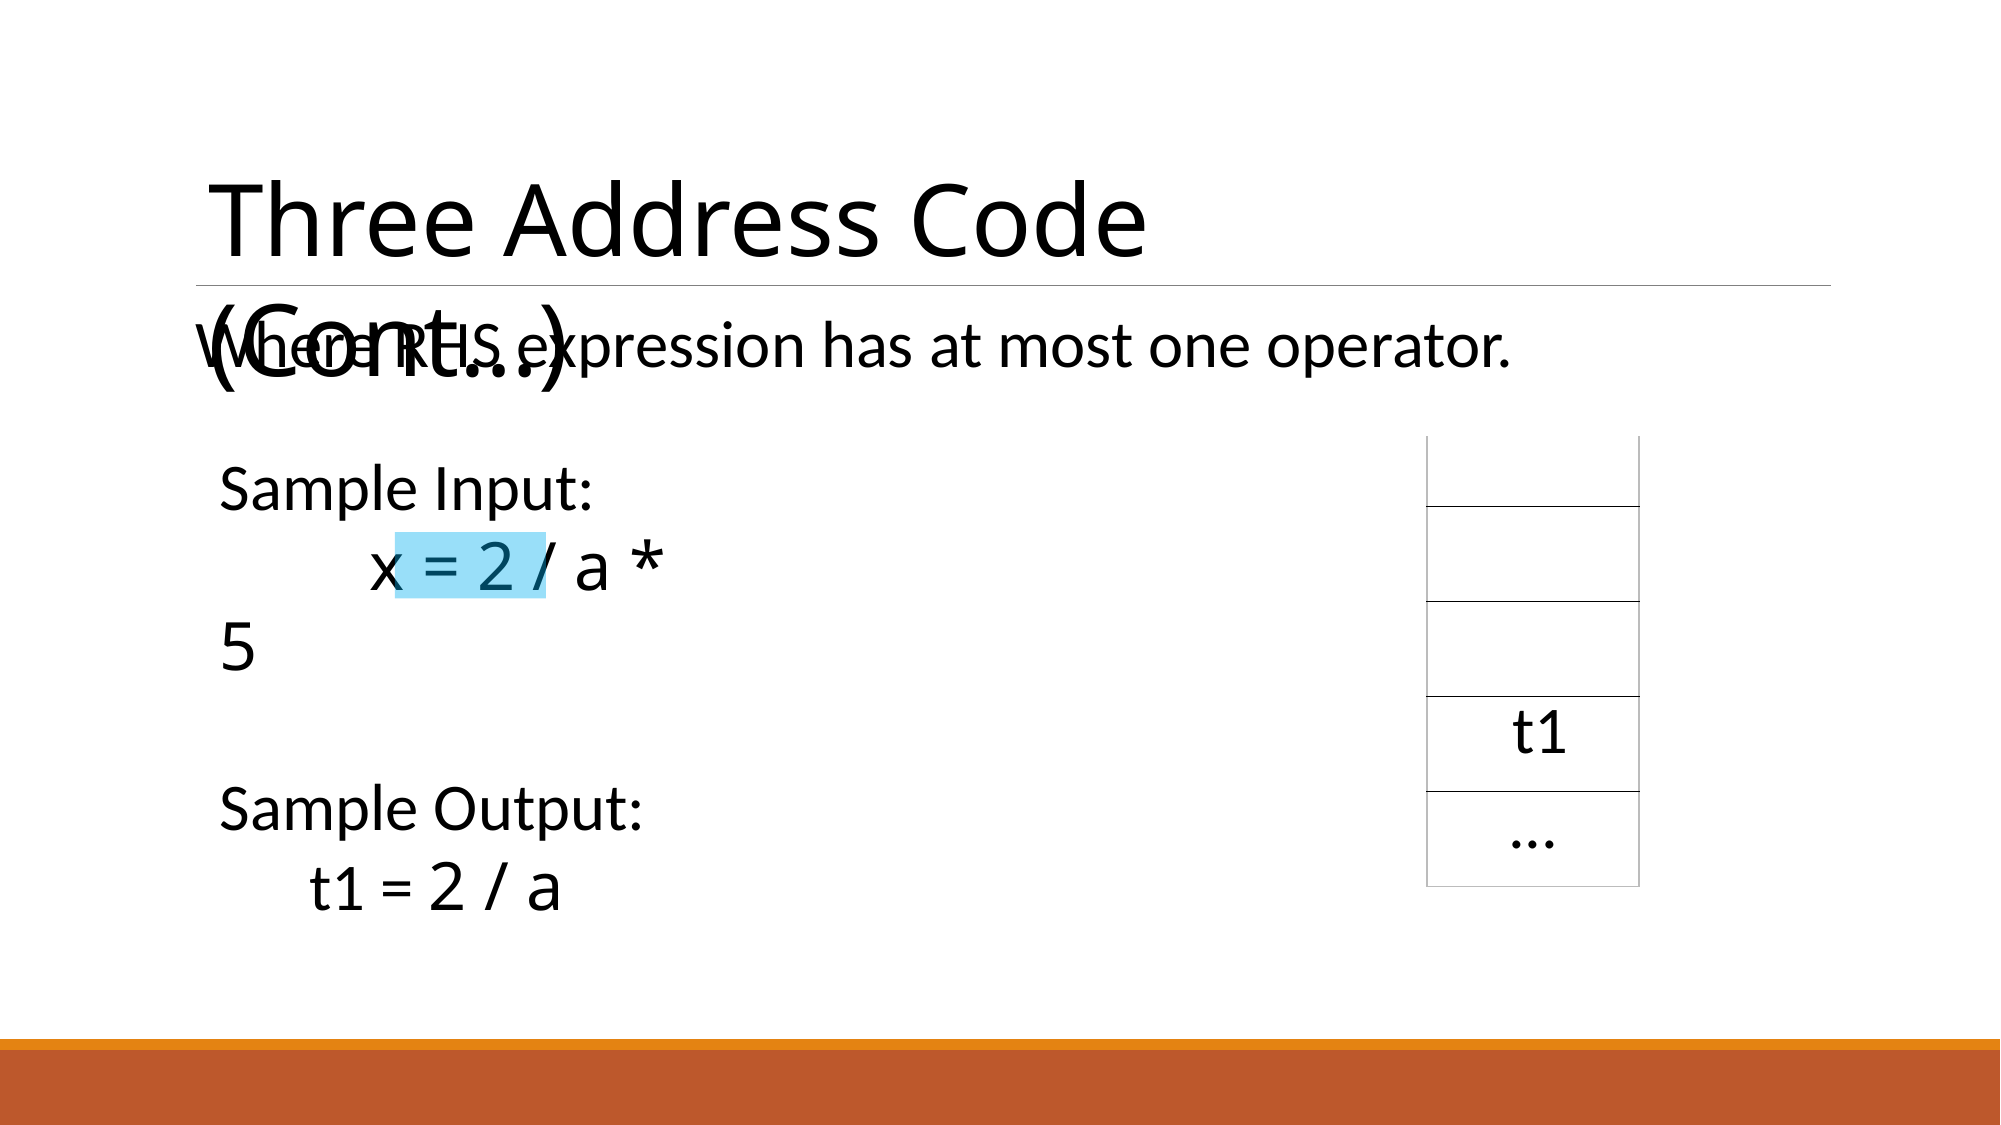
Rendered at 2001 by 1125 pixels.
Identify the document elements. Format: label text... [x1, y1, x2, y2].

title [180, 47, 1830, 285]
table_header [1428, 436, 1638, 506]
table_cell [1428, 507, 1638, 601]
table_cell ... [1428, 792, 1638, 886]
list Where RHS expression has at most one operator. [180, 302, 1830, 963]
table_cell [1428, 602, 1638, 696]
text_box [393, 531, 547, 600]
table_cell t1 [1428, 697, 1638, 791]
text_box Sample Input: x = 2 / a * 5 Sample Output: t1 = 2 / a [204, 436, 713, 1011]
text_box Three Address Code (Cont…) [193, 148, 1528, 404]
